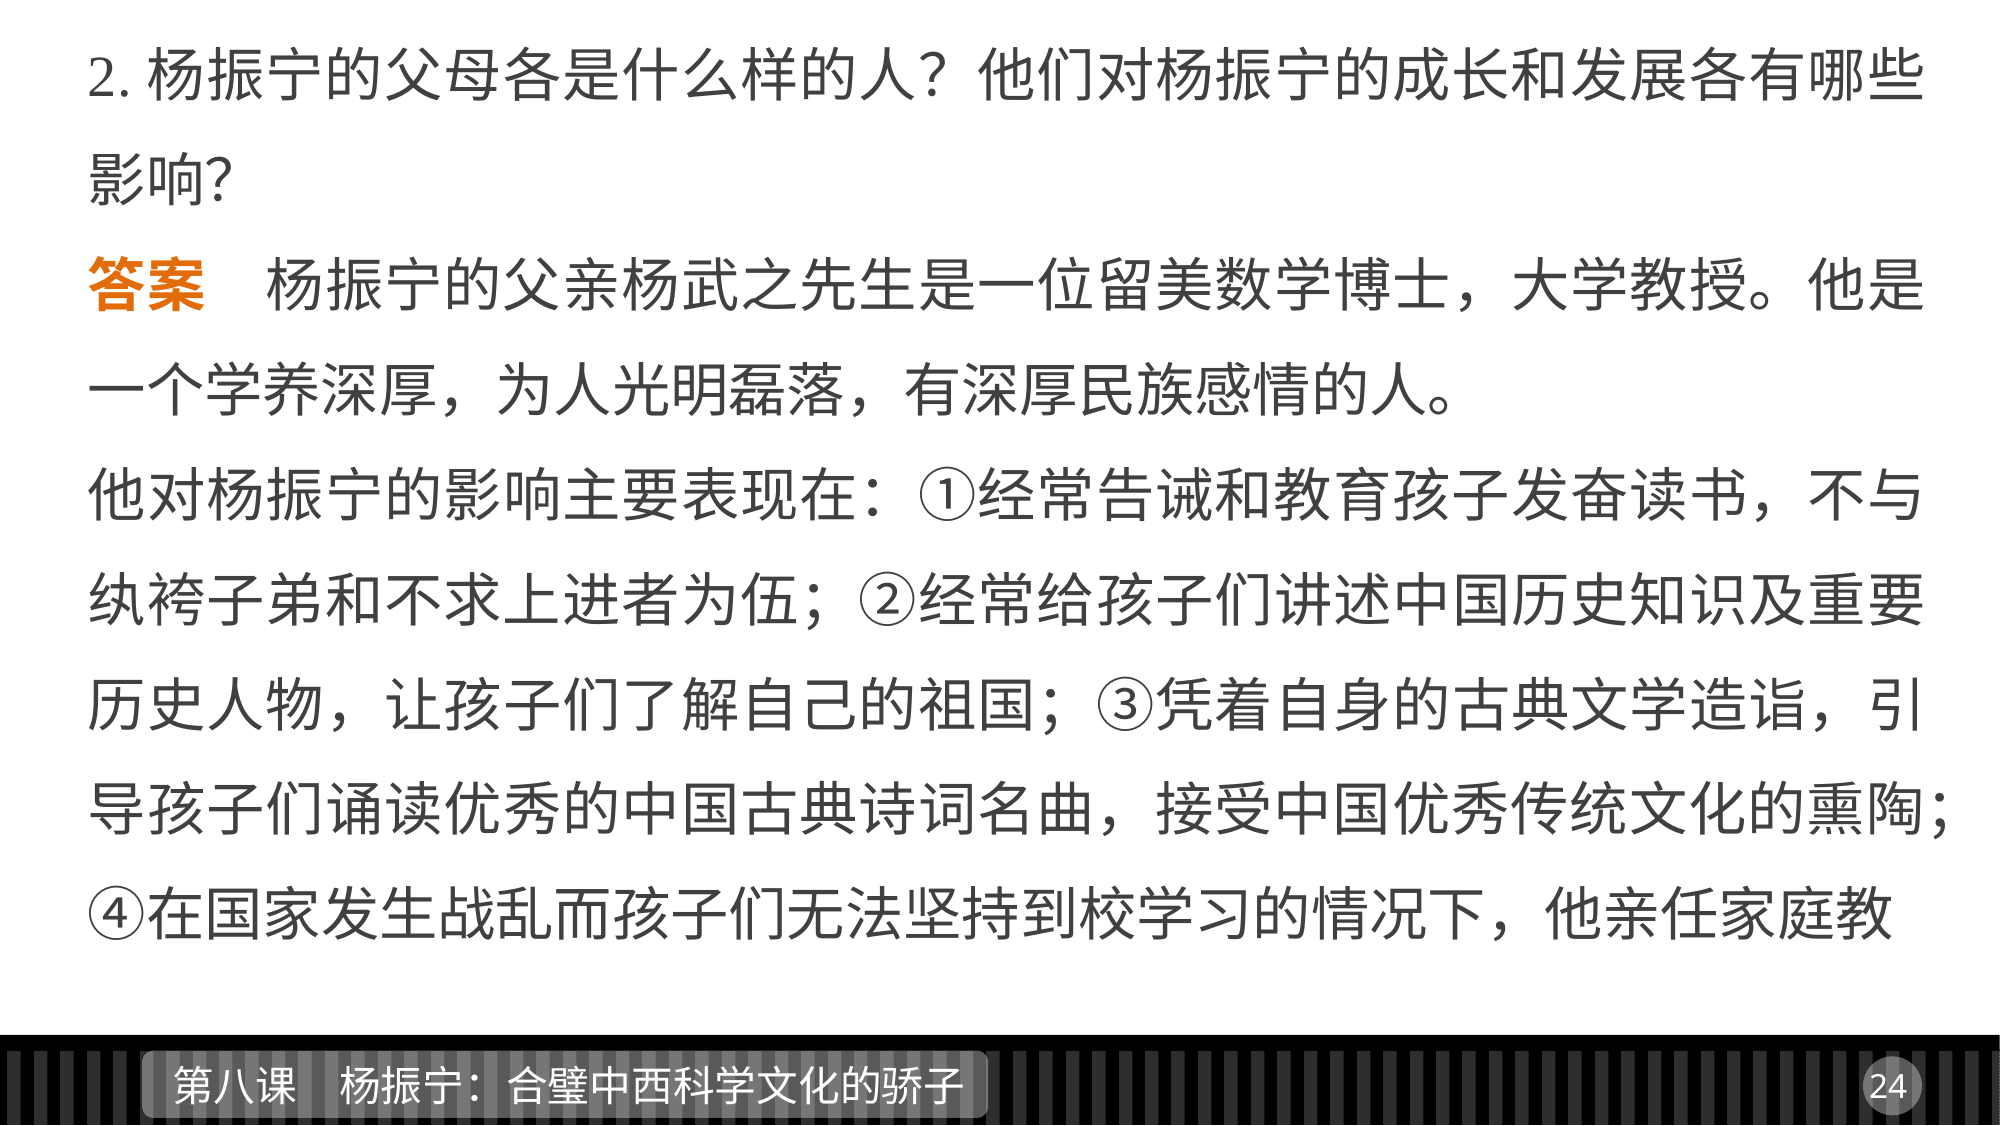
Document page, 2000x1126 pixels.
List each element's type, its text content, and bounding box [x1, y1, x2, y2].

text_box 2.杨振宁的父母各是什么样的人？他们对杨振宁的成长和发展各有哪些影响？ 答案 杨振宁的父亲杨武之先生是一位留美数学博士，大学教授。他是一个学养深厚，为人光明磊落，有深厚民族感情的人。 他对杨振宁的影响主要表现在：①经常告诫和教育孩子发奋读书，不与纨袴子弟和不求上进者为伍；②经常给孩子们讲述中国历史知识及重要历史人物，让孩子们了解自己的祖国；③凭着自身的古典文学造诣，引导孩子们诵读优秀的中国古典诗词名曲，接受中国优秀传统文化的熏陶；④在国家发生战乱而孩子们无法坚持到校学习的情况下，他亲任家庭教 [73, 0, 1941, 955]
